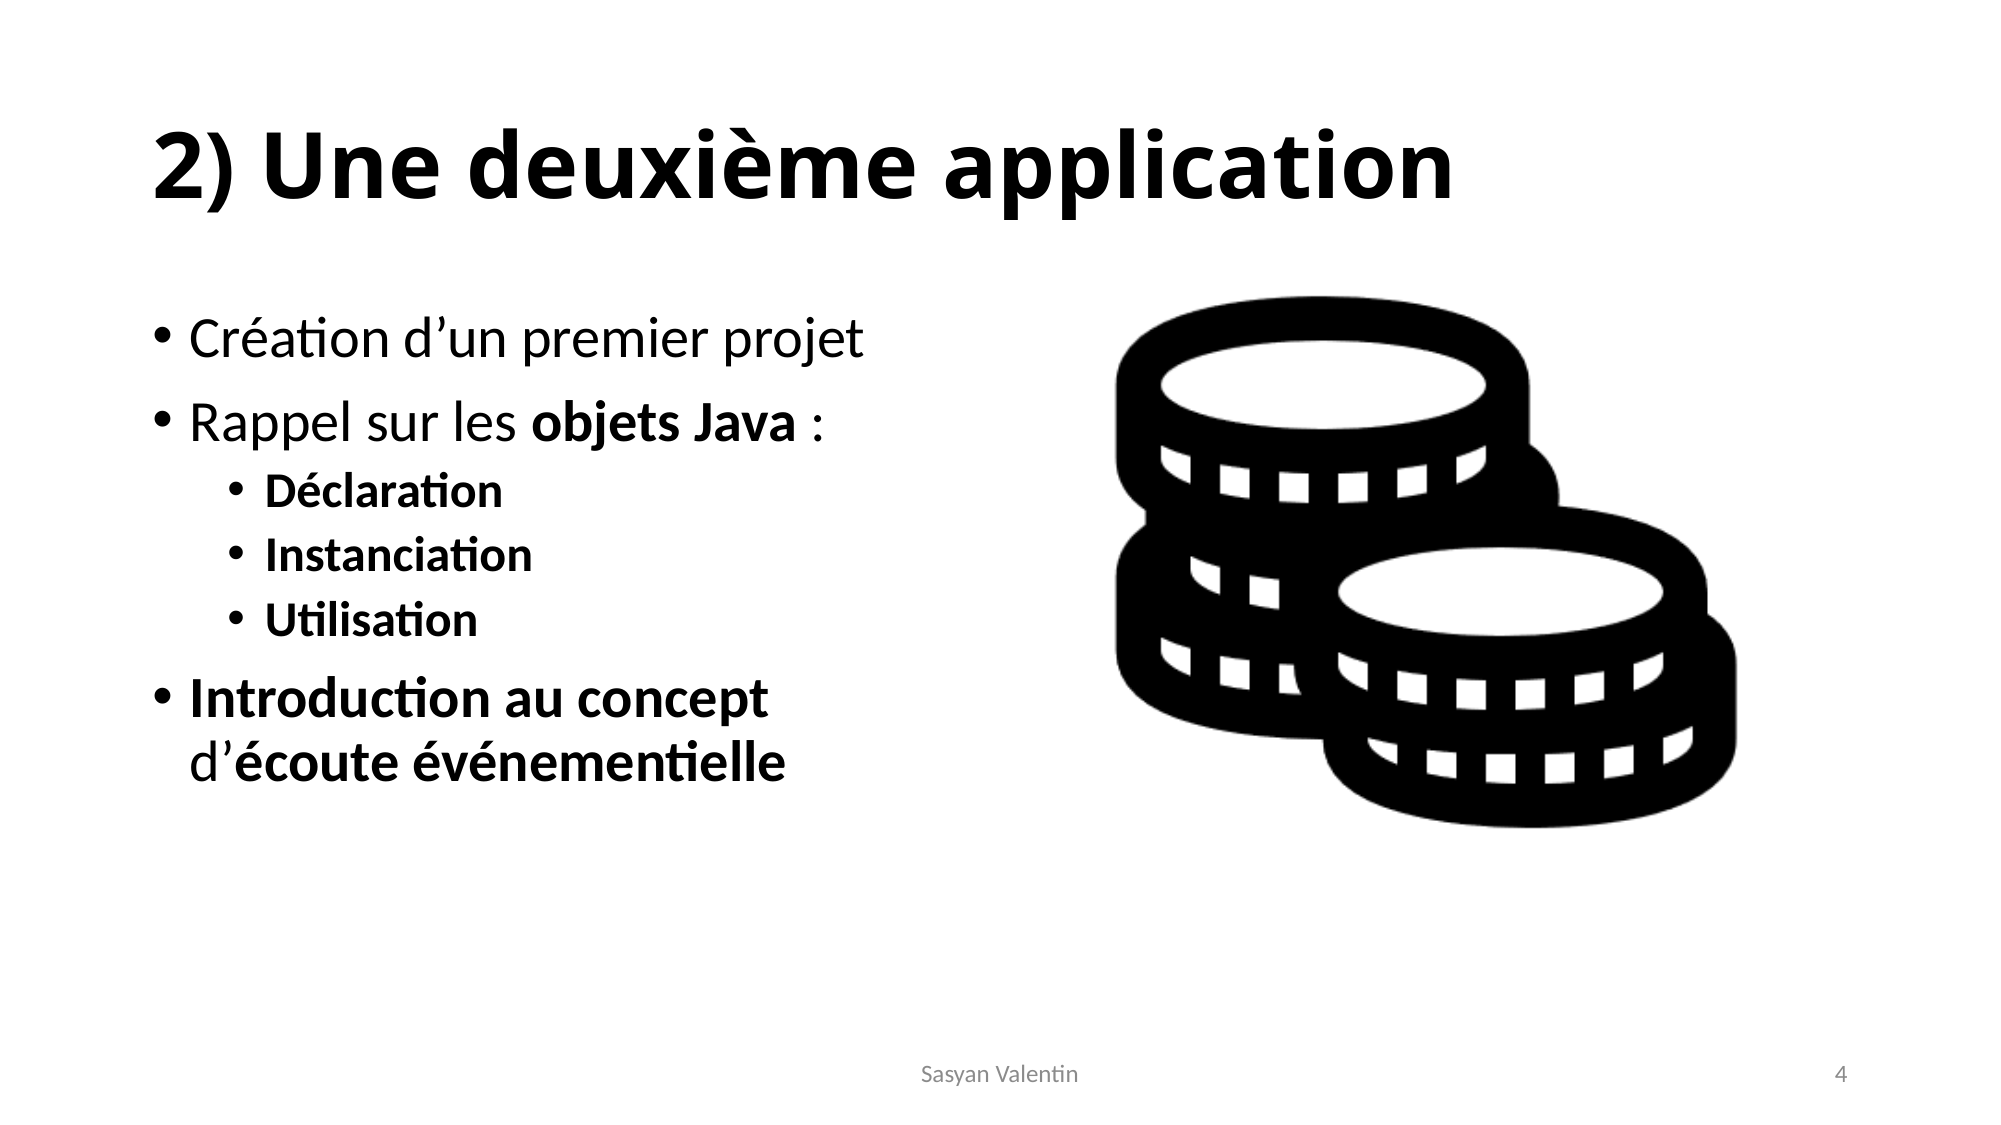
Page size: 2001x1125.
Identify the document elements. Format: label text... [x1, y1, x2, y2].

list Création d’un premier projet Rappel sur les objets Java : Déclaration Instanciation Utilisation Introduction au concept d’écoute événementielle [137, 299, 988, 1014]
footer Sasyan Valentin [662, 1042, 1338, 1103]
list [1058, 208, 1767, 917]
title 2) Une deuxième application [137, 59, 1863, 278]
slide_number 4 [1412, 1042, 1863, 1103]
